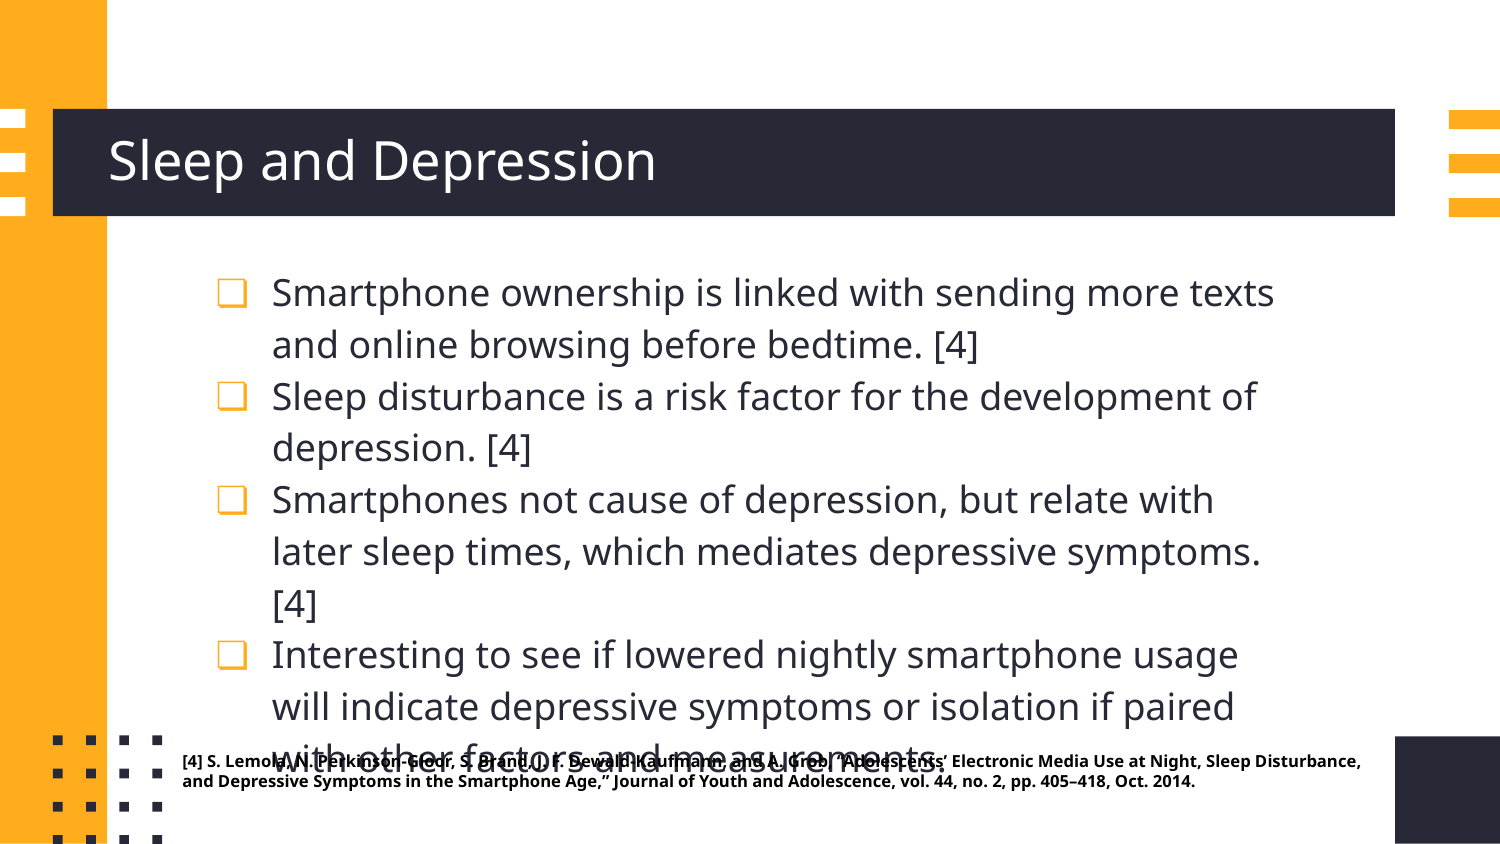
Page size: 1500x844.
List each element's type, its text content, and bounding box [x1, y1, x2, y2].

title Sleep and Depression [108, 108, 1396, 217]
list Smartphone ownership is linked with sending more texts and online browsing before bedtime. [4] Sleep disturbance is a risk factor for the development of depression. [4] Smartphones not cause of depression, but relate with later sleep times, which mediates depressive symptoms. [4] Interesting to see if lowered nightly smartphone usage will indicate depressive symptoms or isolation if paired with other factors and measurements. [196, 262, 1288, 735]
text_box [4] S. Lemola, N. Perkinson-Gloor, S. Brand, J. F. Dewald-Kaufmann, and A. Grob, “Adolescents’ Electronic Media Use at Night, Sleep Disturbance, and Depressive Symptoms in the Smartphone Age,” Journal of Youth and Adolescence, vol. 44, no. 2, pp. 405–418, Oct. 2014. [167, 735, 1396, 844]
